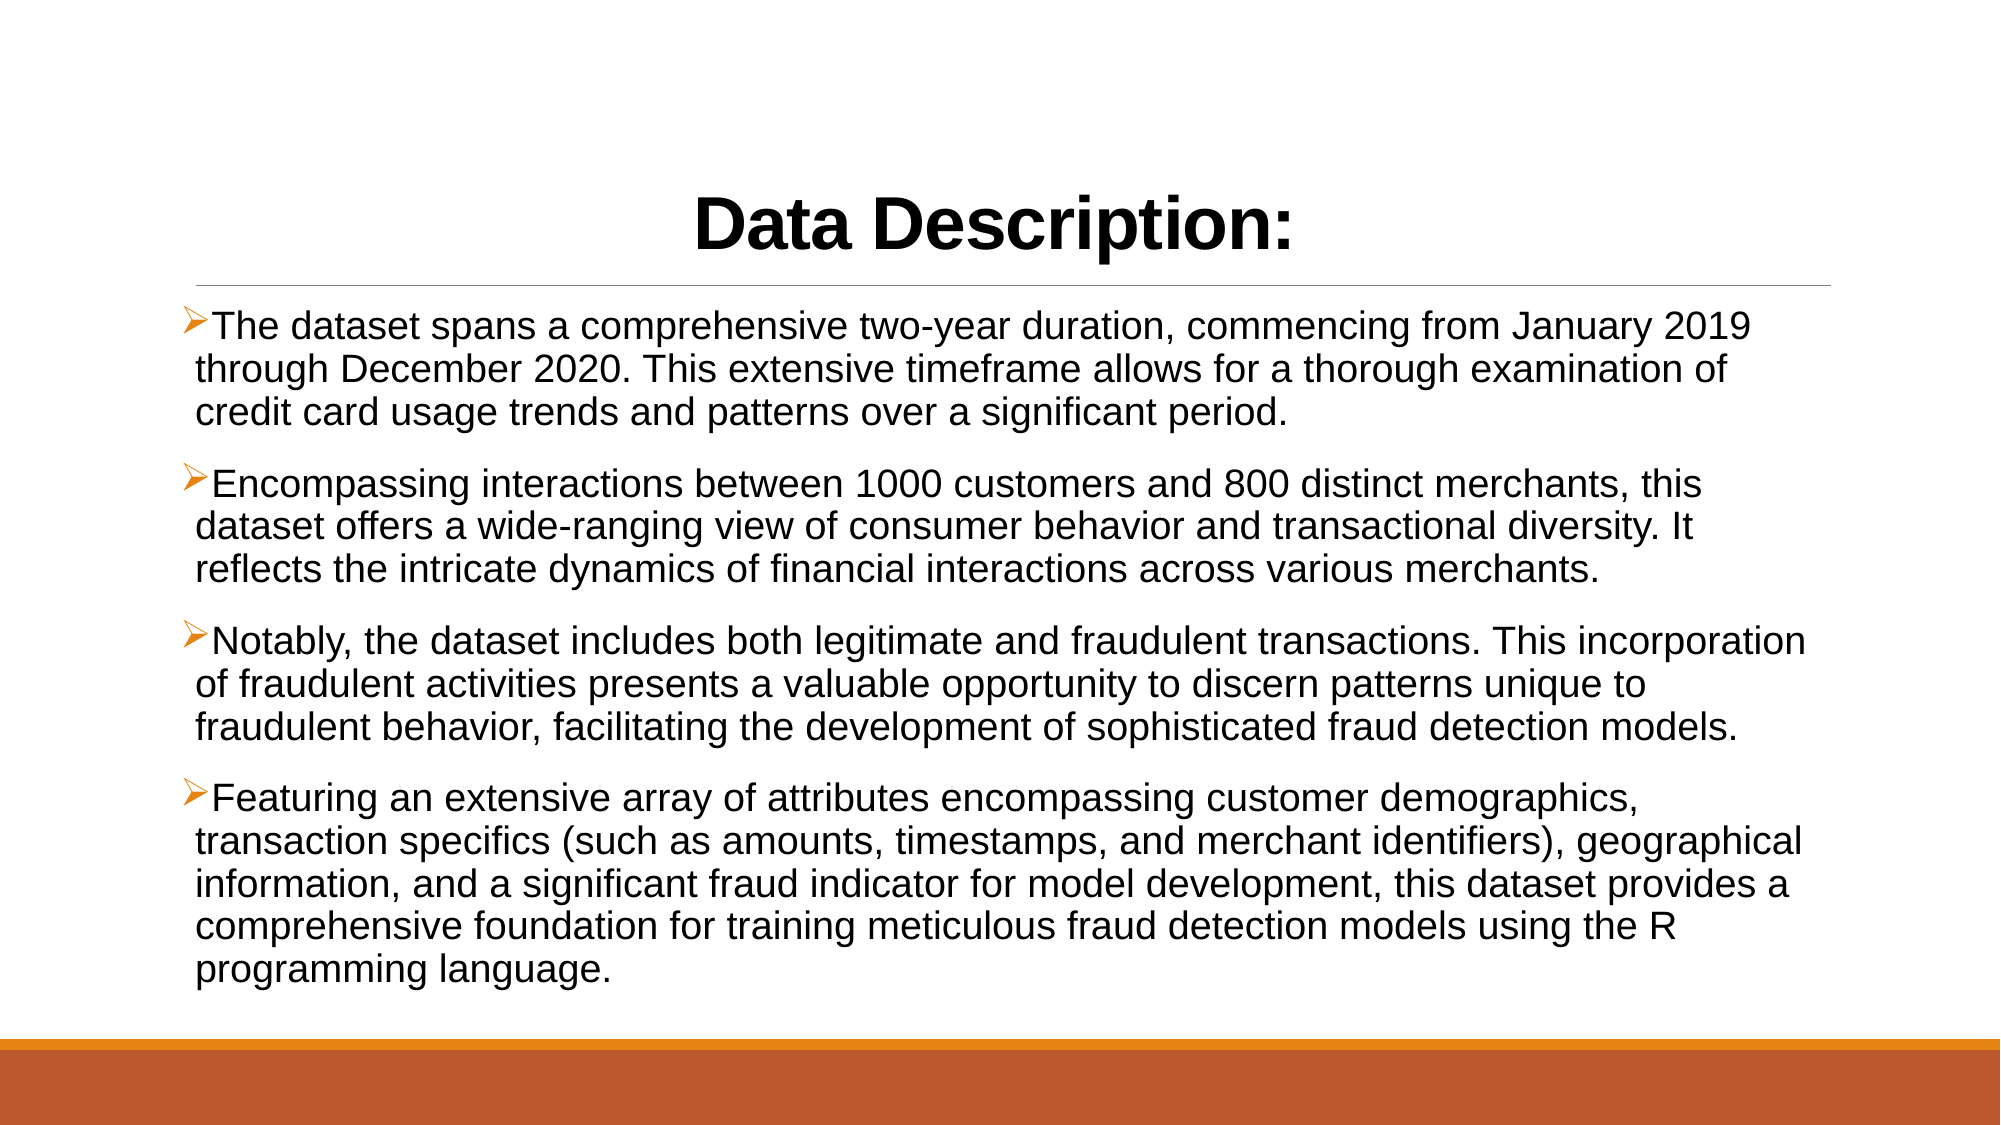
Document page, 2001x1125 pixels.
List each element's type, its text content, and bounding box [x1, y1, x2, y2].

list The dataset spans a comprehensive two-year duration, commencing from January 2019 through December 2020. This extensive timeframe allows for a thorough examination of credit card usage trends and patterns over a significant period. Encompassing interactions between 1000 customers and 800 distinct merchants, this dataset offers a wide-ranging view of consumer behavior and transactional diversity. It reflects the intricate dynamics of financial interactions across various merchants. Notably, the dataset includes both legitimate and fraudulent transactions. This incorporation of fraudulent activities presents a valuable opportunity to discern patterns unique to fraudulent behavior, facilitating the development of sophisticated fraud detection models. Featuring an extensive array of attributes encompassing customer demographics, transaction specifics (such as amounts, timestamps, and merchant identifiers), geographical information, and a significant fraud indicator for model development, this dataset provides a comprehensive foundation for training meticulous fraud detection models using the R programming language. [180, 298, 1830, 1024]
title Data Description: [180, 47, 1830, 273]
